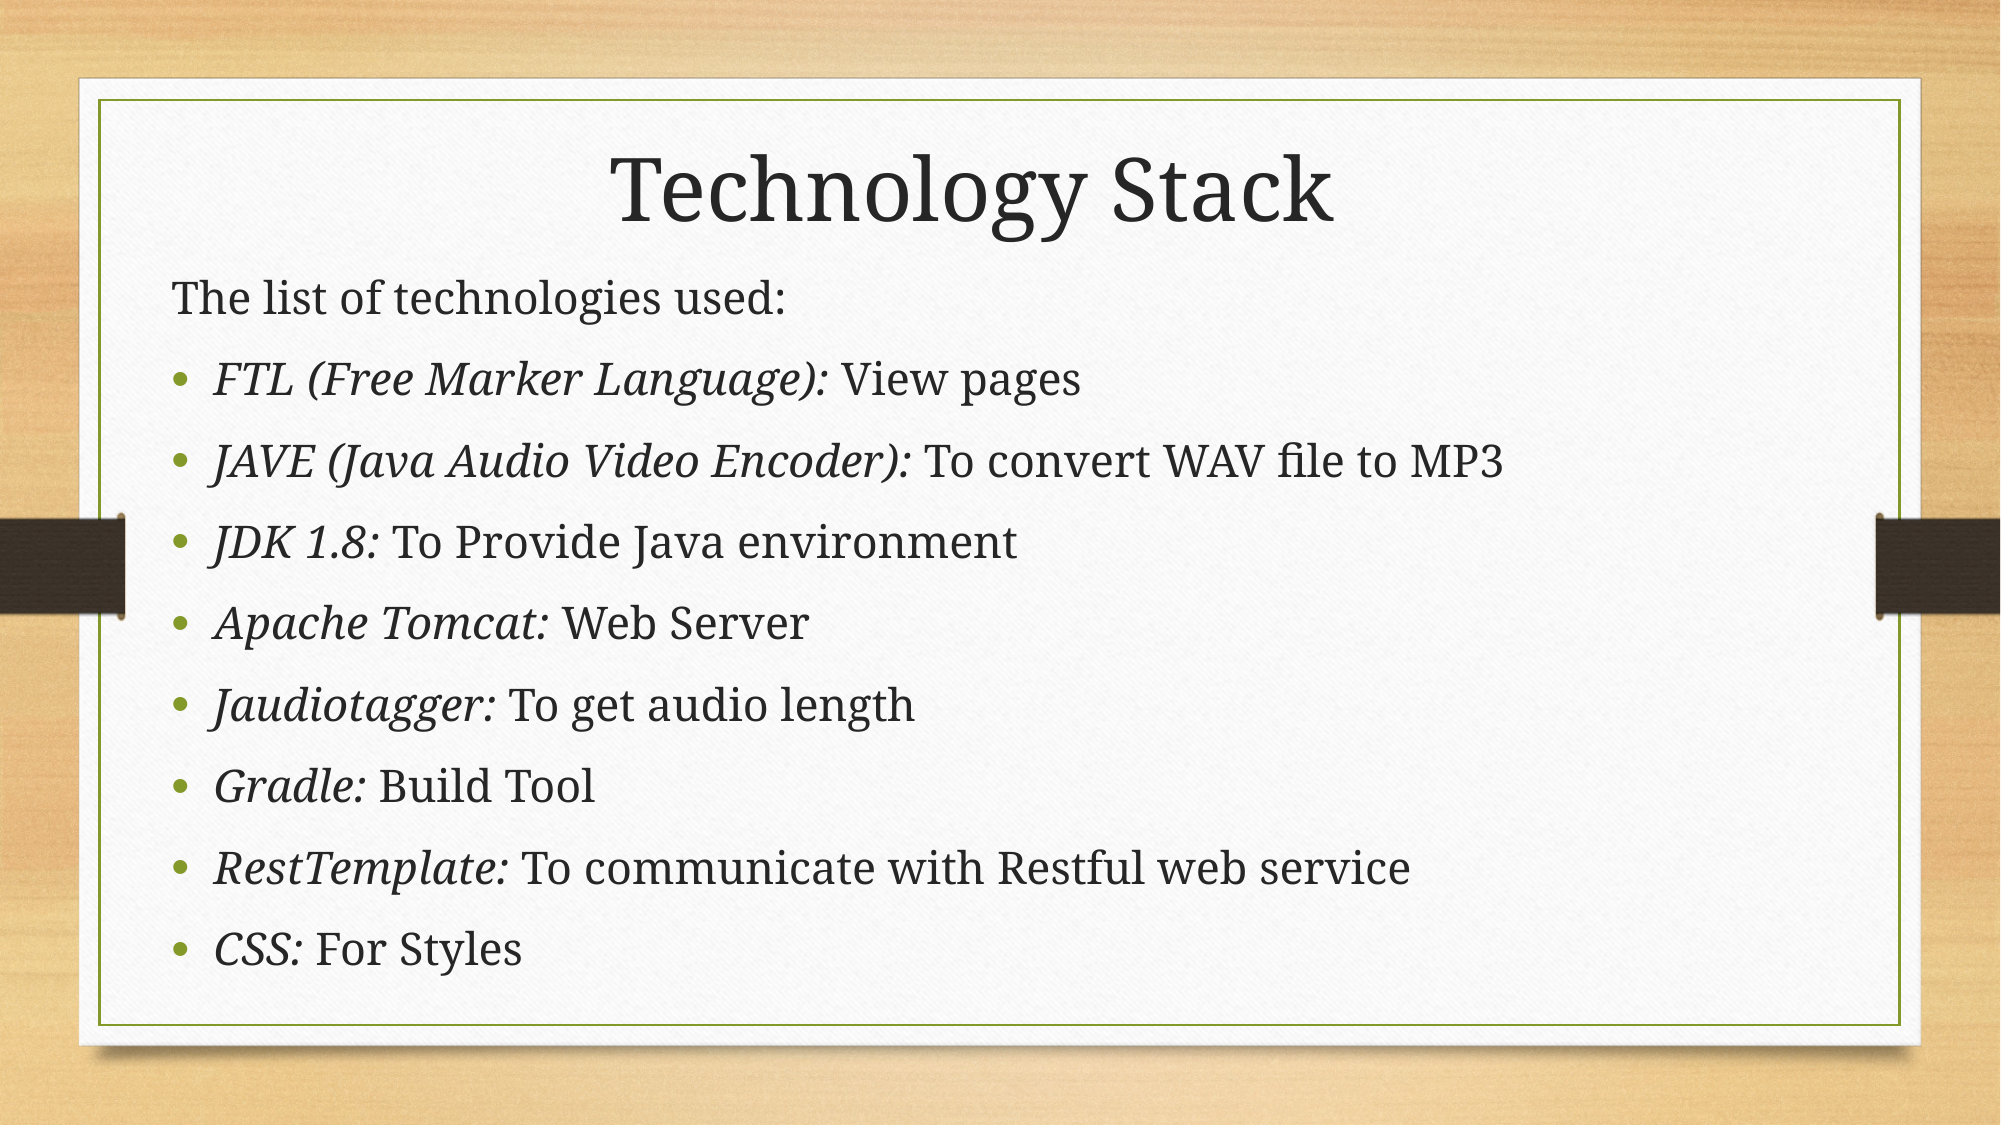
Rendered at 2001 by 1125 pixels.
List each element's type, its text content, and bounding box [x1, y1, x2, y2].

text_box Technology Stack [184, 119, 1760, 256]
picture [0, 0, 2001, 1125]
text_box The list of technologies used: FTL (Free Marker Language): View pages JAVE (Java Audio Video Encoder): To convert WAV file to MP3 JDK 1.8: To Provide Java environment Apache Tomcat: Web Server Jaudiotagger: To get audio length Gradle: Build Tool RestTemplate: To communicate with Restful web service CSS: For Styles [156, 258, 1861, 990]
